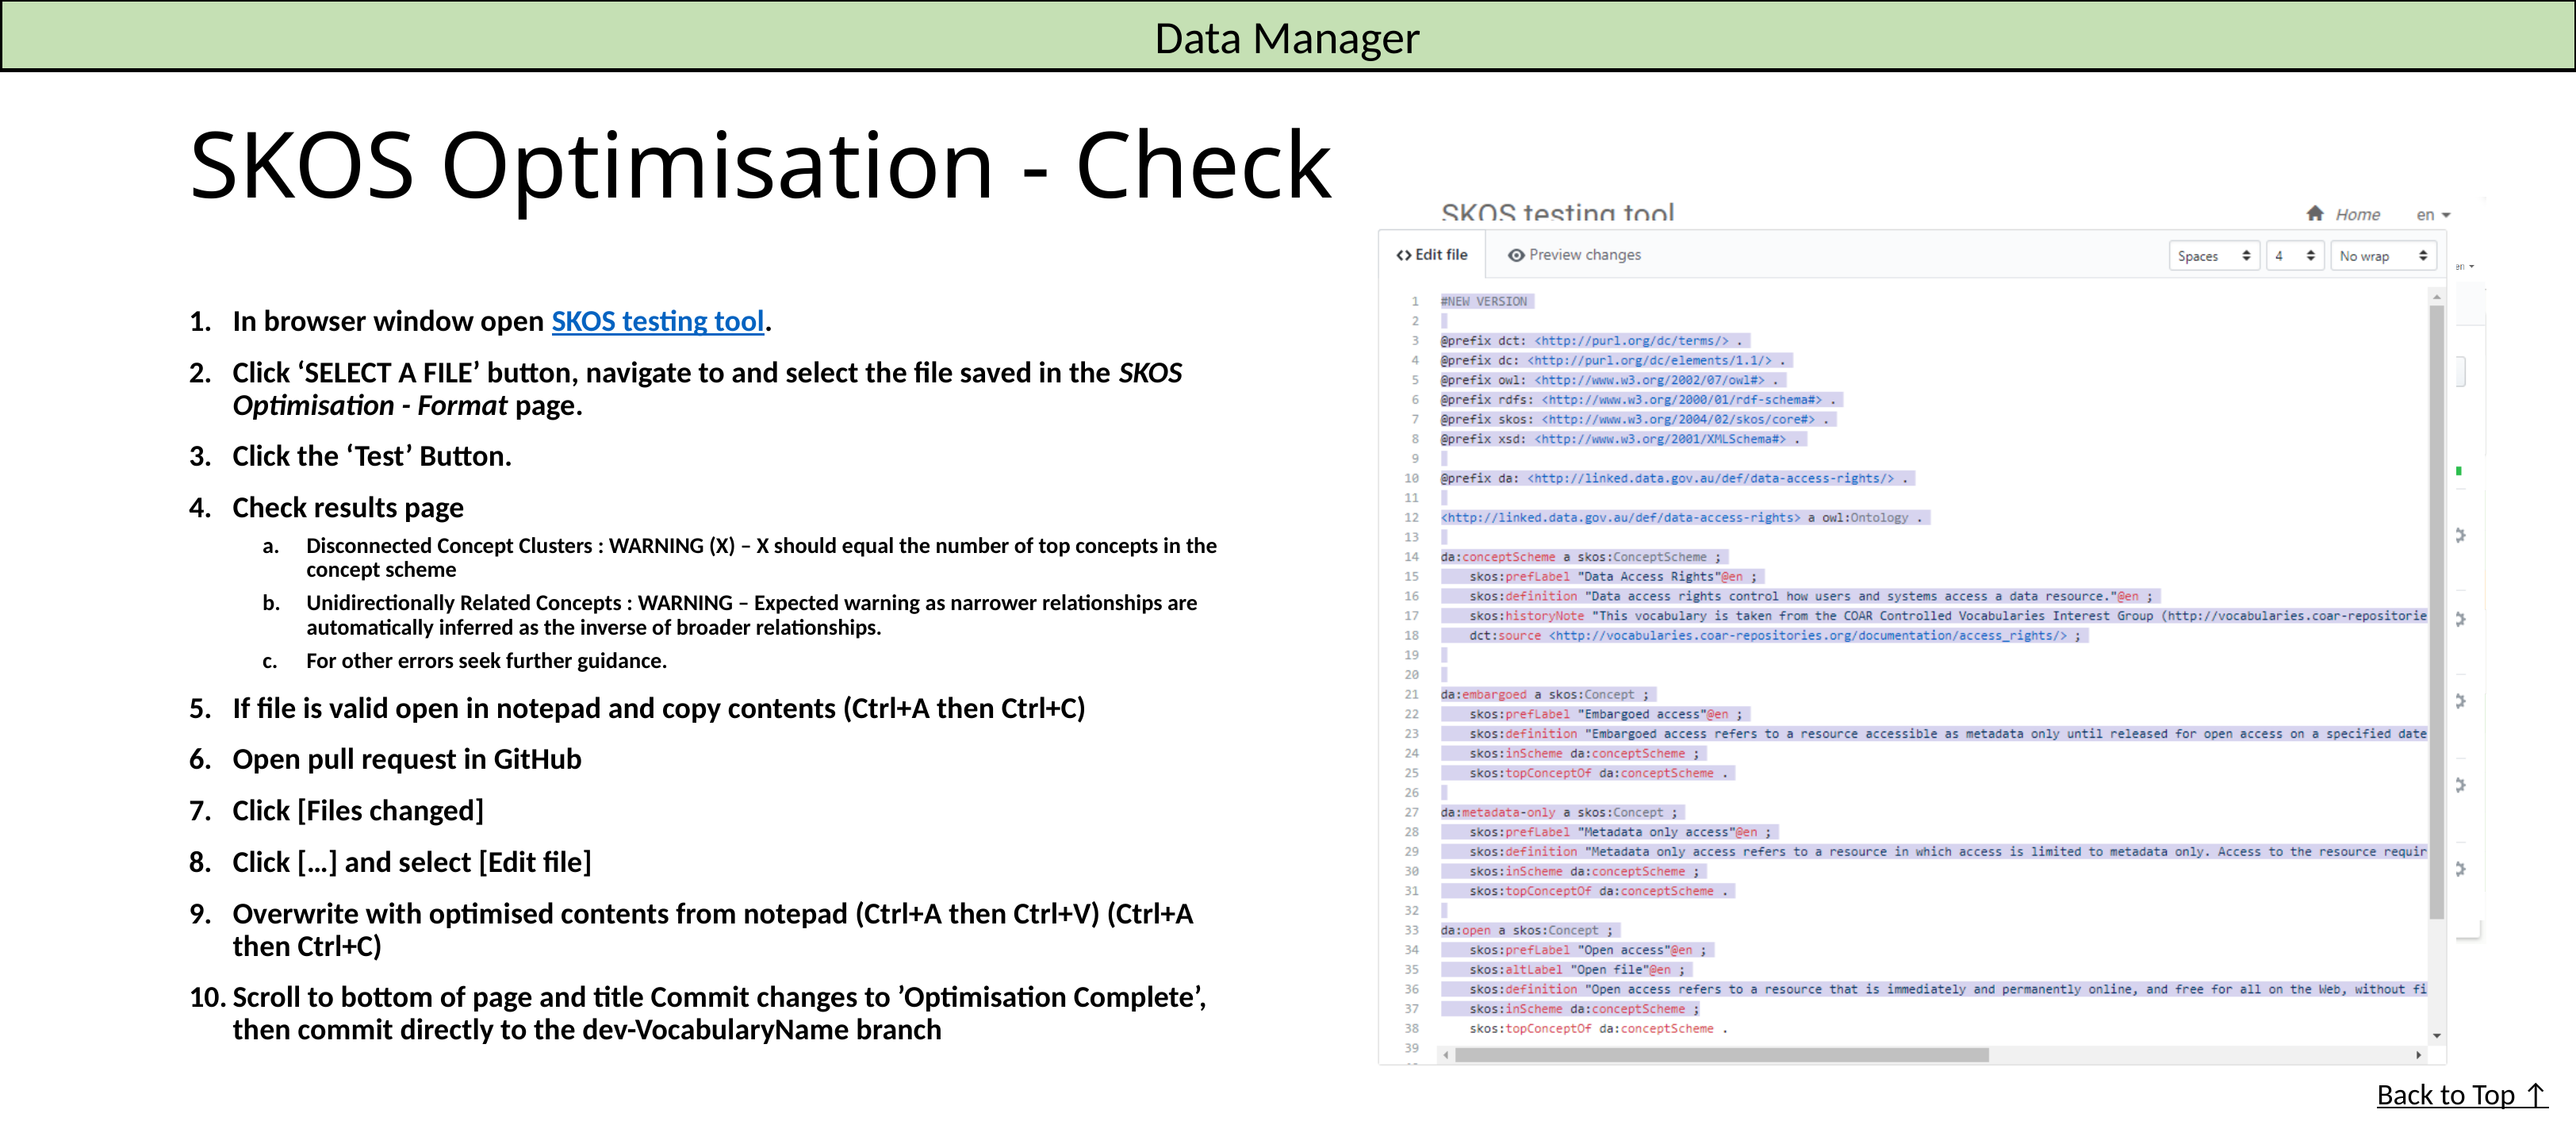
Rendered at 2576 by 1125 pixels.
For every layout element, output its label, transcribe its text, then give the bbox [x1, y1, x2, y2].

text_box Back to Top ↑ [2350, 1060, 2576, 1125]
title SKOS Optimisation - Check [177, 71, 2399, 278]
text_box Data Manager [0, 0, 2576, 71]
picture [1370, 198, 2486, 1071]
list In browser window open SKOS testing tool. Click ‘SELECT A FILE’ button, navigate to and select the file saved in the SKOS Optimisation - Format page. Click the ‘Test’ Button. Check results page Disconnected Concept Clusters : WARNING (X) – X should equal the number of top concepts in the concept scheme Unidirectionally Related Concepts : WARNING – Expected warning as narrower relationships are automatically inferred as the inverse of broader relationships. For other errors seek further guidance. If file is valid open in notepad and copy contents (Ctrl+A then Ctrl+C) Open pull request in GitHub Click [Files changed] Click […] and select [Edit file] Overwrite with optimised contents from notepad (Ctrl+A then Ctrl+V) (Ctrl+A then Ctrl+C) Scroll to bottom of page and title Commit changes to ’Optimisation Complete’, then commit directly to the dev-VocabularyName branch [177, 299, 1248, 1062]
